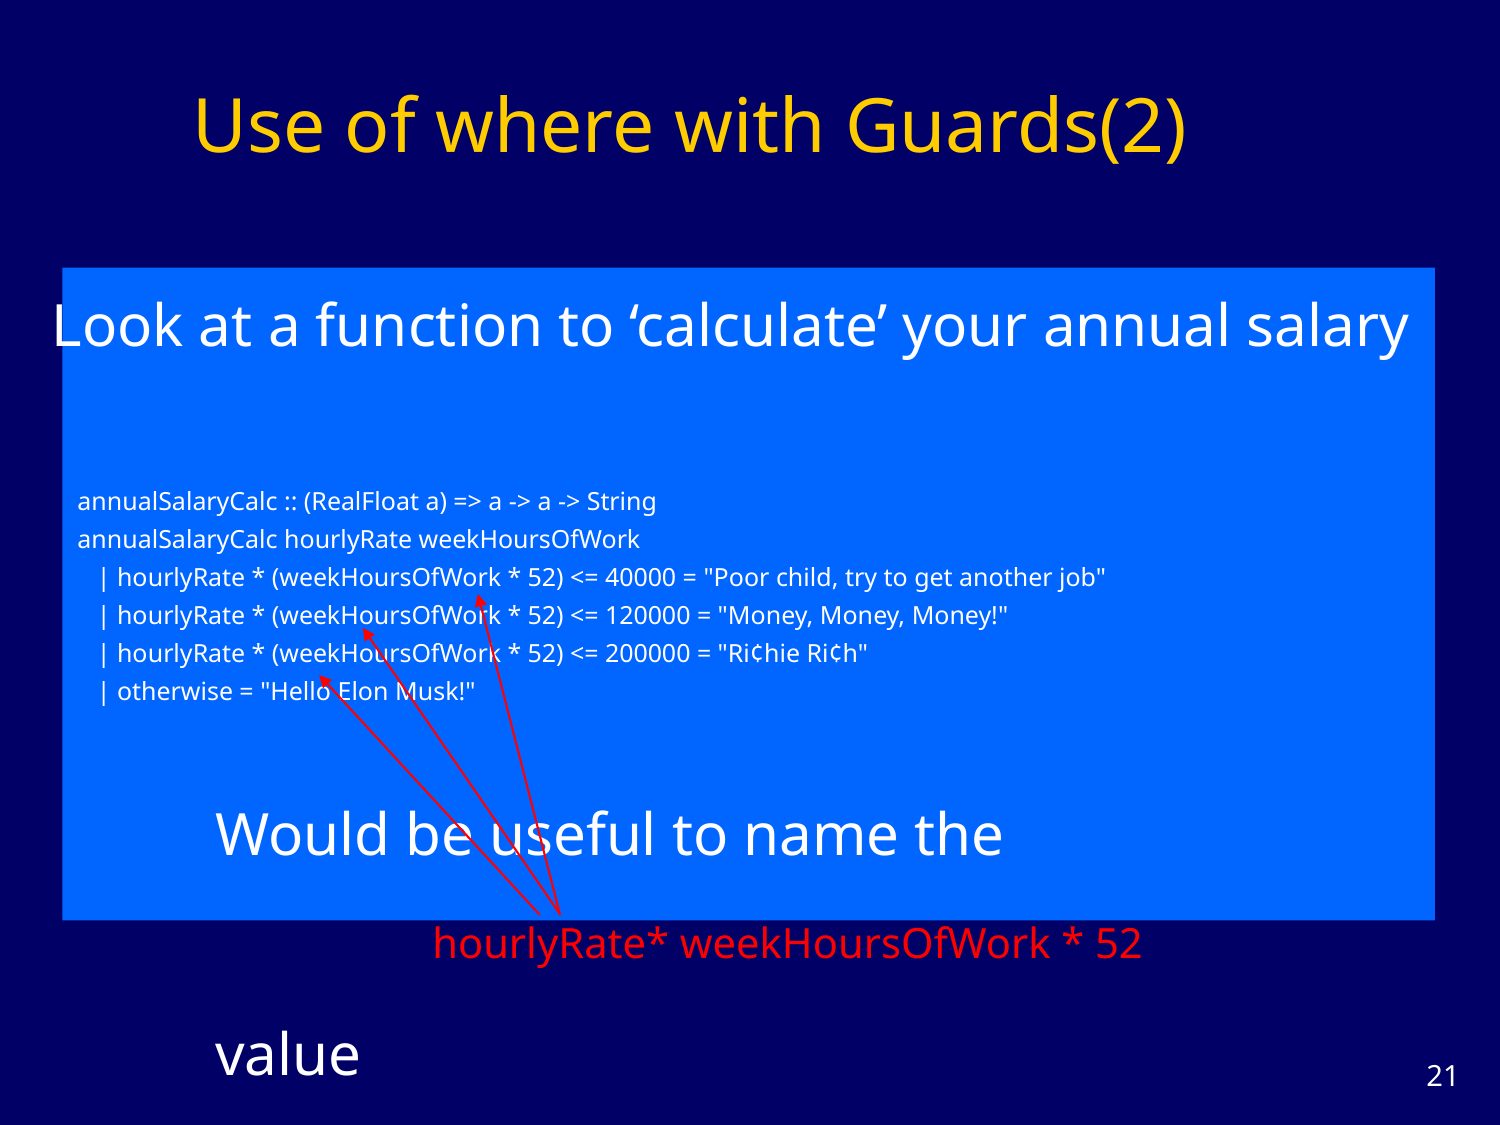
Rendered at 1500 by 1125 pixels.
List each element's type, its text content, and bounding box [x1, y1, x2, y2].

title Use of where with Guards(2) [62, 62, 1338, 175]
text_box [362, 627, 561, 915]
text_box Look at a function to ‘calculate’ your annual salary [37, 280, 1425, 365]
list annualSalaryCalc :: (RealFloat a) => a -> a -> String annualSalaryCalc hourlyRate weekHoursOfWork | hourlyRate * (weekHoursOfWork * 52) <= 40000 = "Poor child, try to get another job" | hourlyRate * (weekHoursOfWork * 52) <= 120000 = "Money, Money, Money!" | hourlyRate * (weekHoursOfWork * 52) <= 200000 = "Ri¢hie Ri¢h" | otherwise = "Hello Elon Musk!" [62, 267, 1435, 921]
text_box Would be useful to name the hourlyRate* weekHoursOfWork * 52 value [200, 789, 1375, 1095]
slide_number 20 [1374, 1050, 1475, 1100]
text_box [477, 593, 561, 627]
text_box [318, 674, 540, 915]
